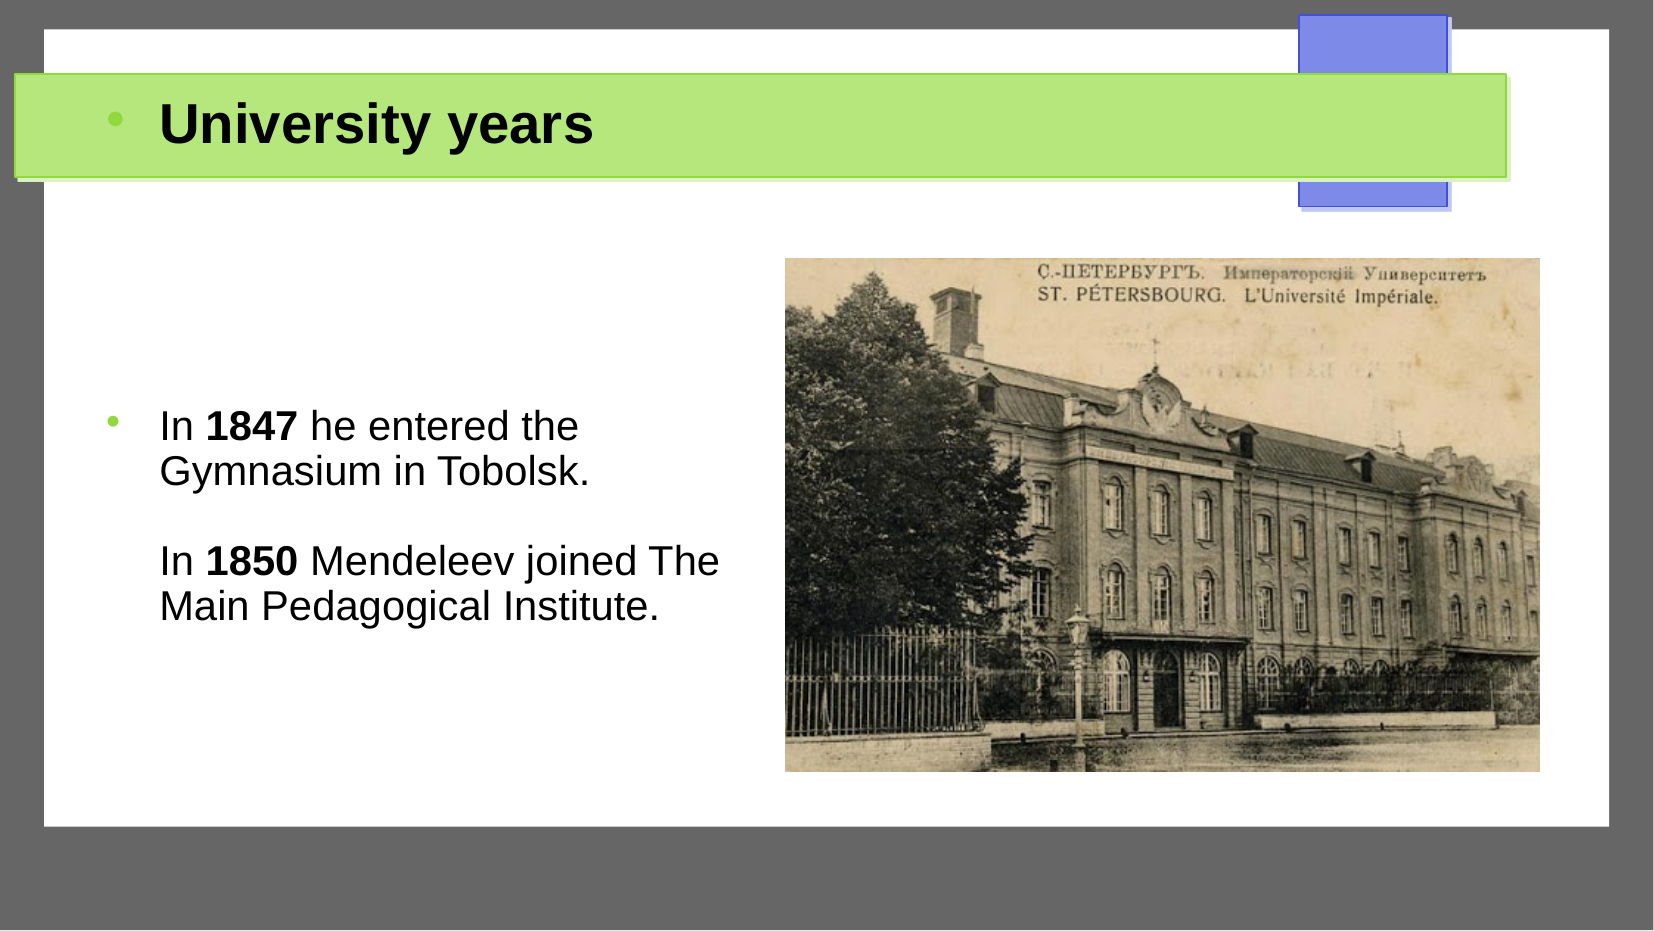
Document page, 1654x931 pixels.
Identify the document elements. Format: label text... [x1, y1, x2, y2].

picture [785, 257, 1540, 772]
title University years [88, 73, 1506, 178]
list In 1847 he entered the Gymnasium in Tobolsk. In 1850 Mendeleev joined The Main Pedagogical Institute. [88, 221, 809, 812]
